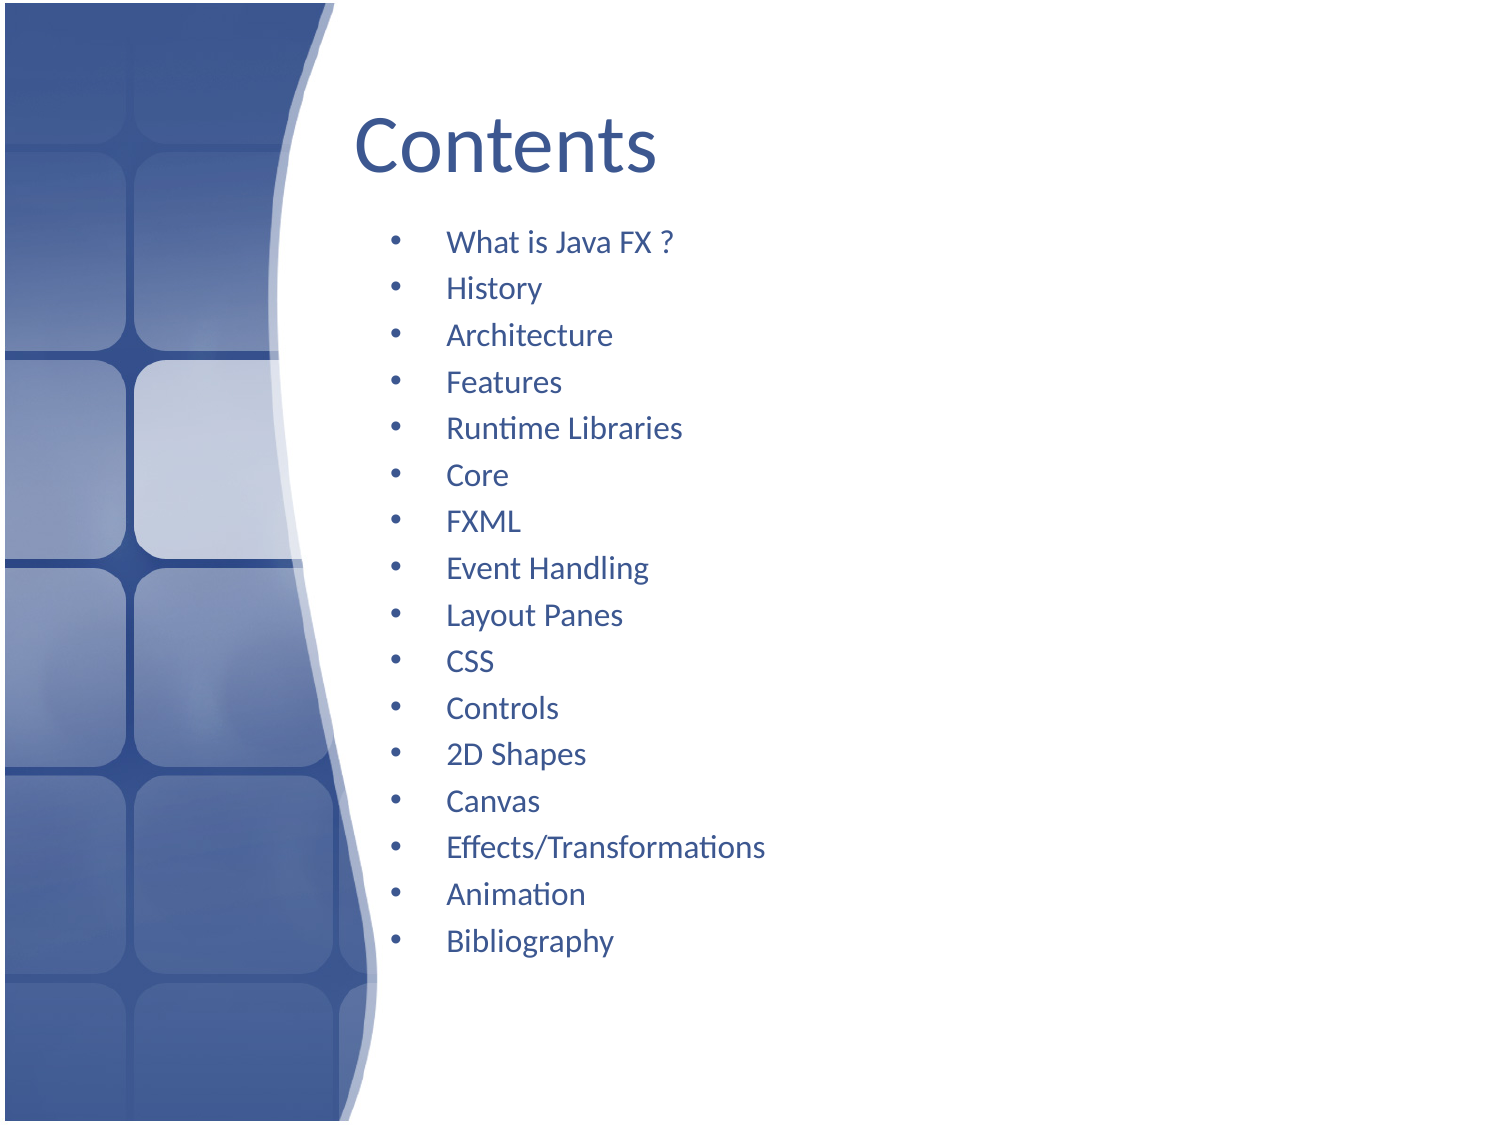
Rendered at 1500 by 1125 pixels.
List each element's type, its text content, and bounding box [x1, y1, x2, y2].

picture [0, 0, 1500, 1125]
title Contents [339, 44, 1426, 233]
list What is Java FX ? History Architecture Features Runtime Libraries Core FXML Event Handling Layout Panes CSS Controls 2D Shapes Canvas Effects/Transformations Animation Bibliography [374, 212, 1426, 1088]
